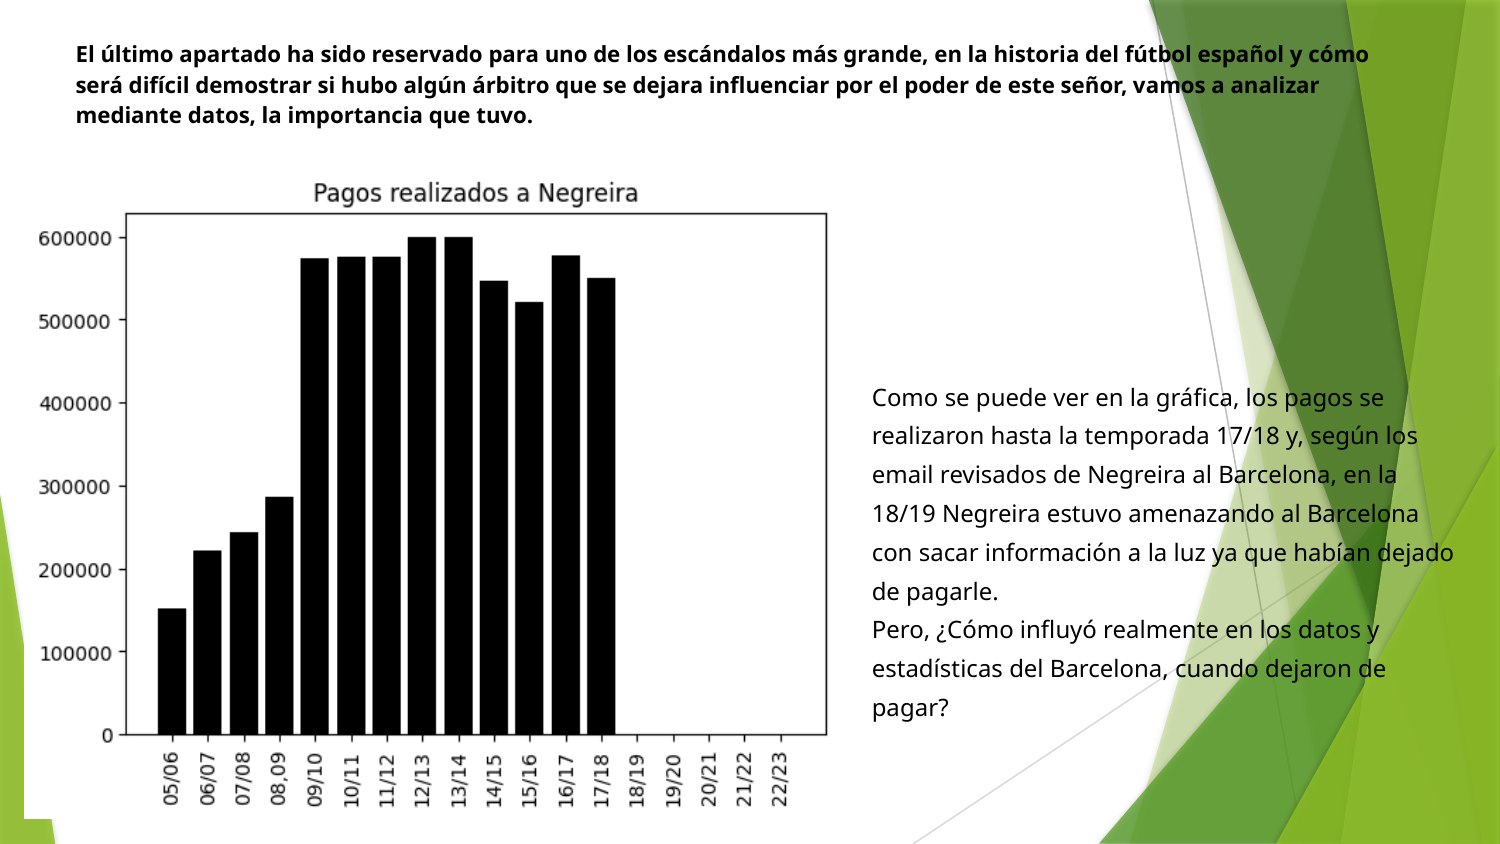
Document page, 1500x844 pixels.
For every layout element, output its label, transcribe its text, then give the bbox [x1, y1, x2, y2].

list El último apartado ha sido reservado para uno de los escándalos más grande, en la historia del fútbol español y cómo será difícil demostrar si hubo algún árbitro que se dejara influenciar por el poder de este señor, vamos a analizar mediante datos, la importancia que tuvo. [60, 21, 1429, 144]
picture [24, 168, 841, 820]
text_box Como se puede ver en la gráfica, los pagos se realizaron hasta la temporada 17/18 y, según los email revisados de Negreira al Barcelona, en la 18/19 Negreira estuvo amenazando al Barcelona con sacar información a la luz ya que habían dejado de pagarle. Pero, ¿Cómo influyó realmente en los datos y estadísticas del Barcelona, cuando dejaron de pagar? [856, 357, 1479, 673]
